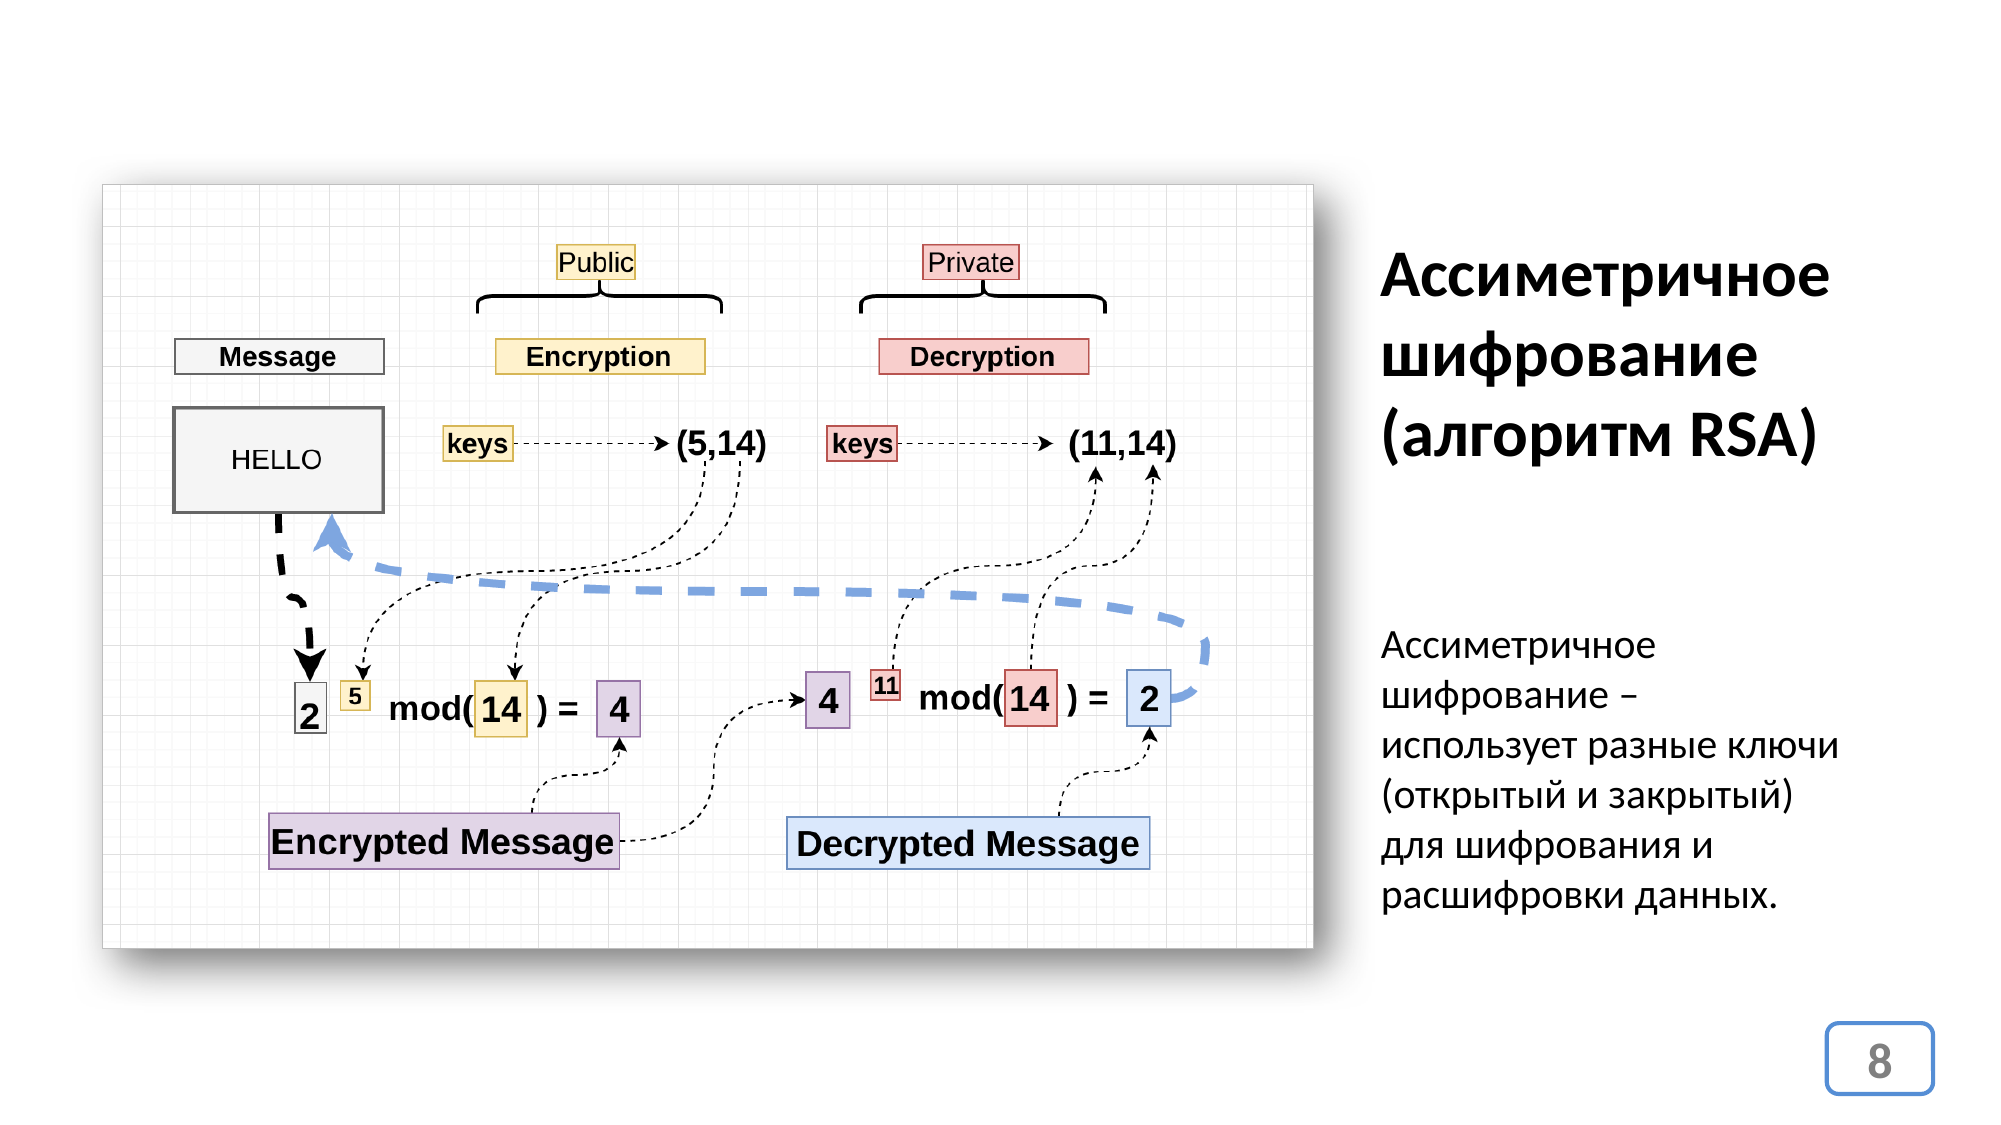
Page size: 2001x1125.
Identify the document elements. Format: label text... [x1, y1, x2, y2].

text_box Ассиметричное шифрование – использует разные ключи (открытый и закрытый) для шифрования и расшифровки данных. [1366, 609, 1859, 925]
text_box 8 [1824, 1021, 1936, 1097]
picture [101, 184, 1314, 950]
text_box Ассиметричное шифрование (алгоритм RSA) [1366, 222, 1955, 477]
